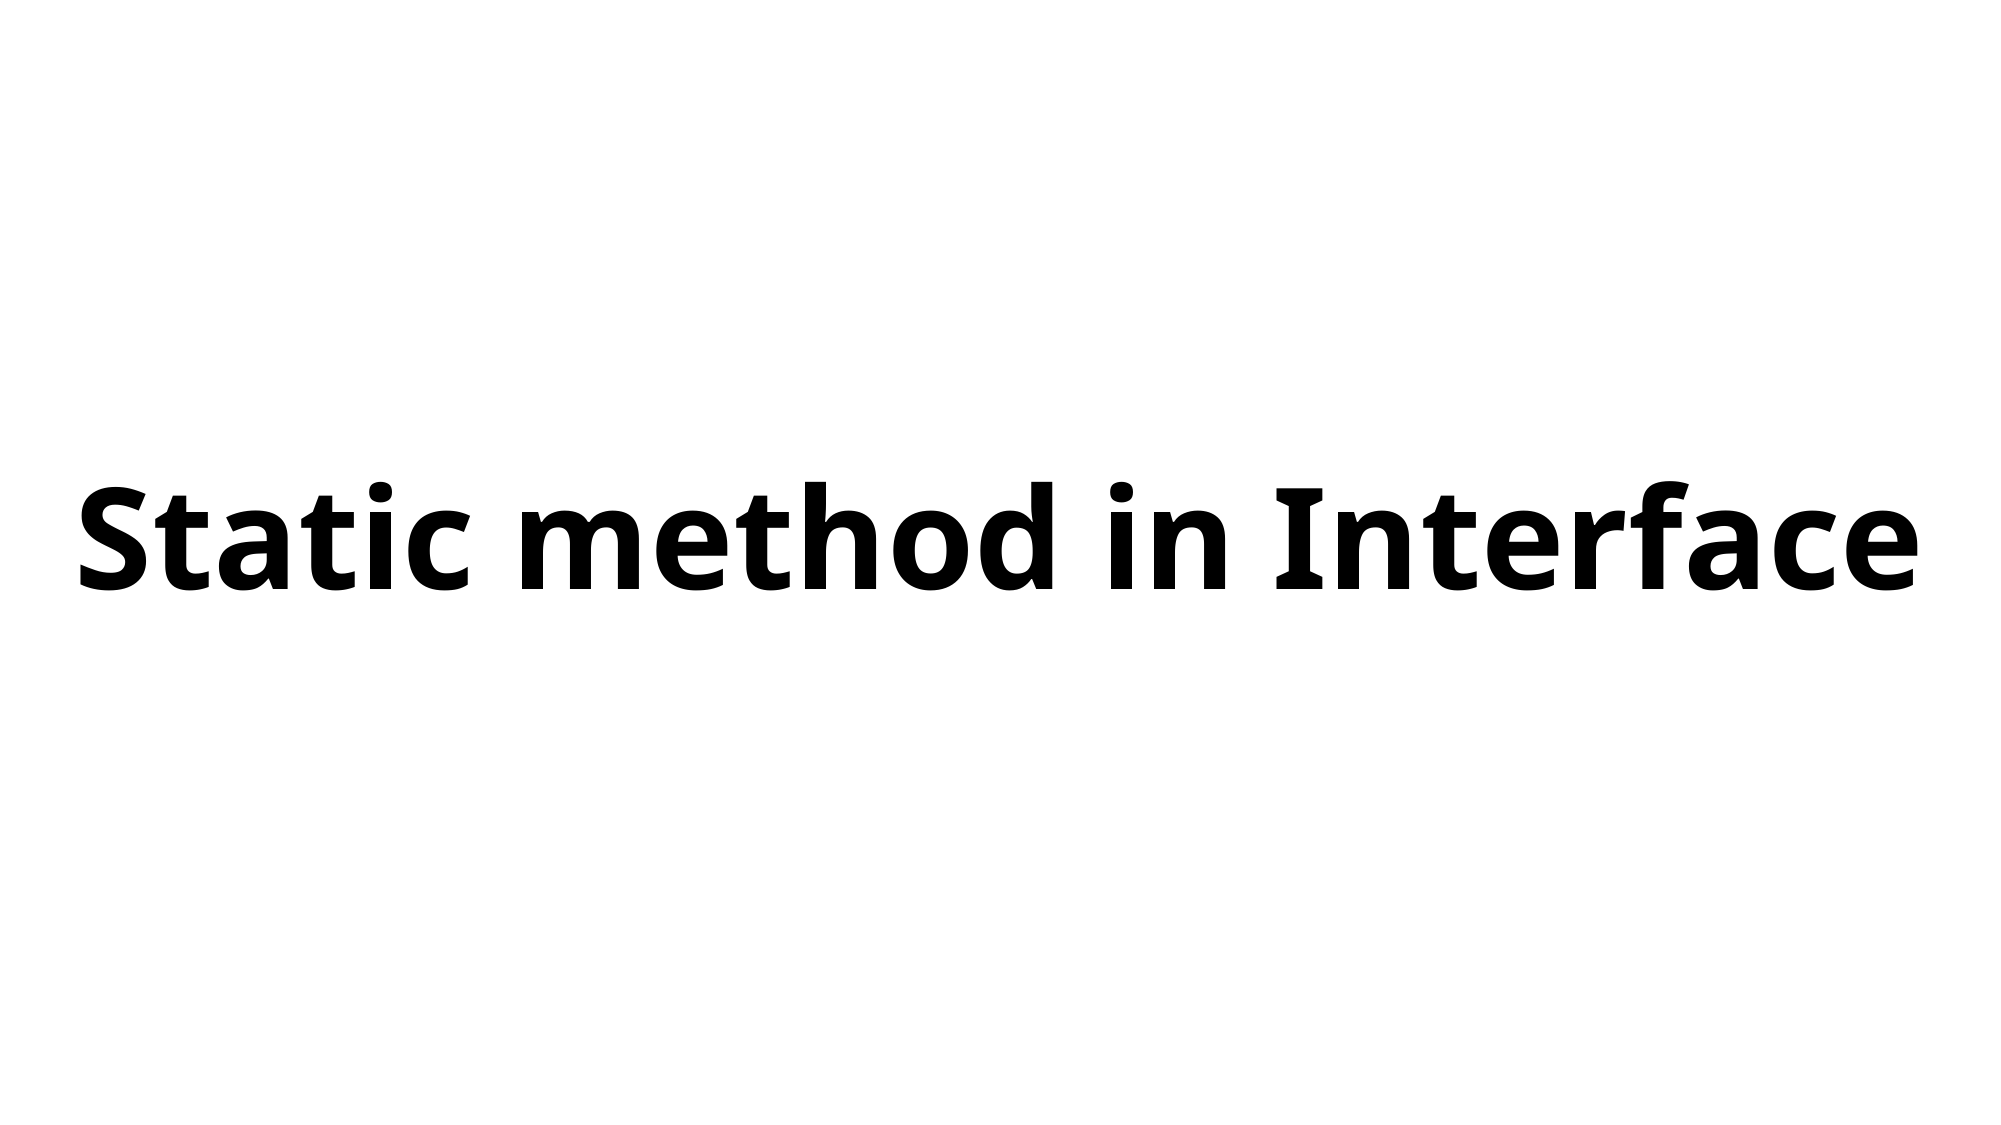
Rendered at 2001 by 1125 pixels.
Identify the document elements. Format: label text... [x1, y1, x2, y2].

title Static method in Interface [36, 423, 1964, 628]
